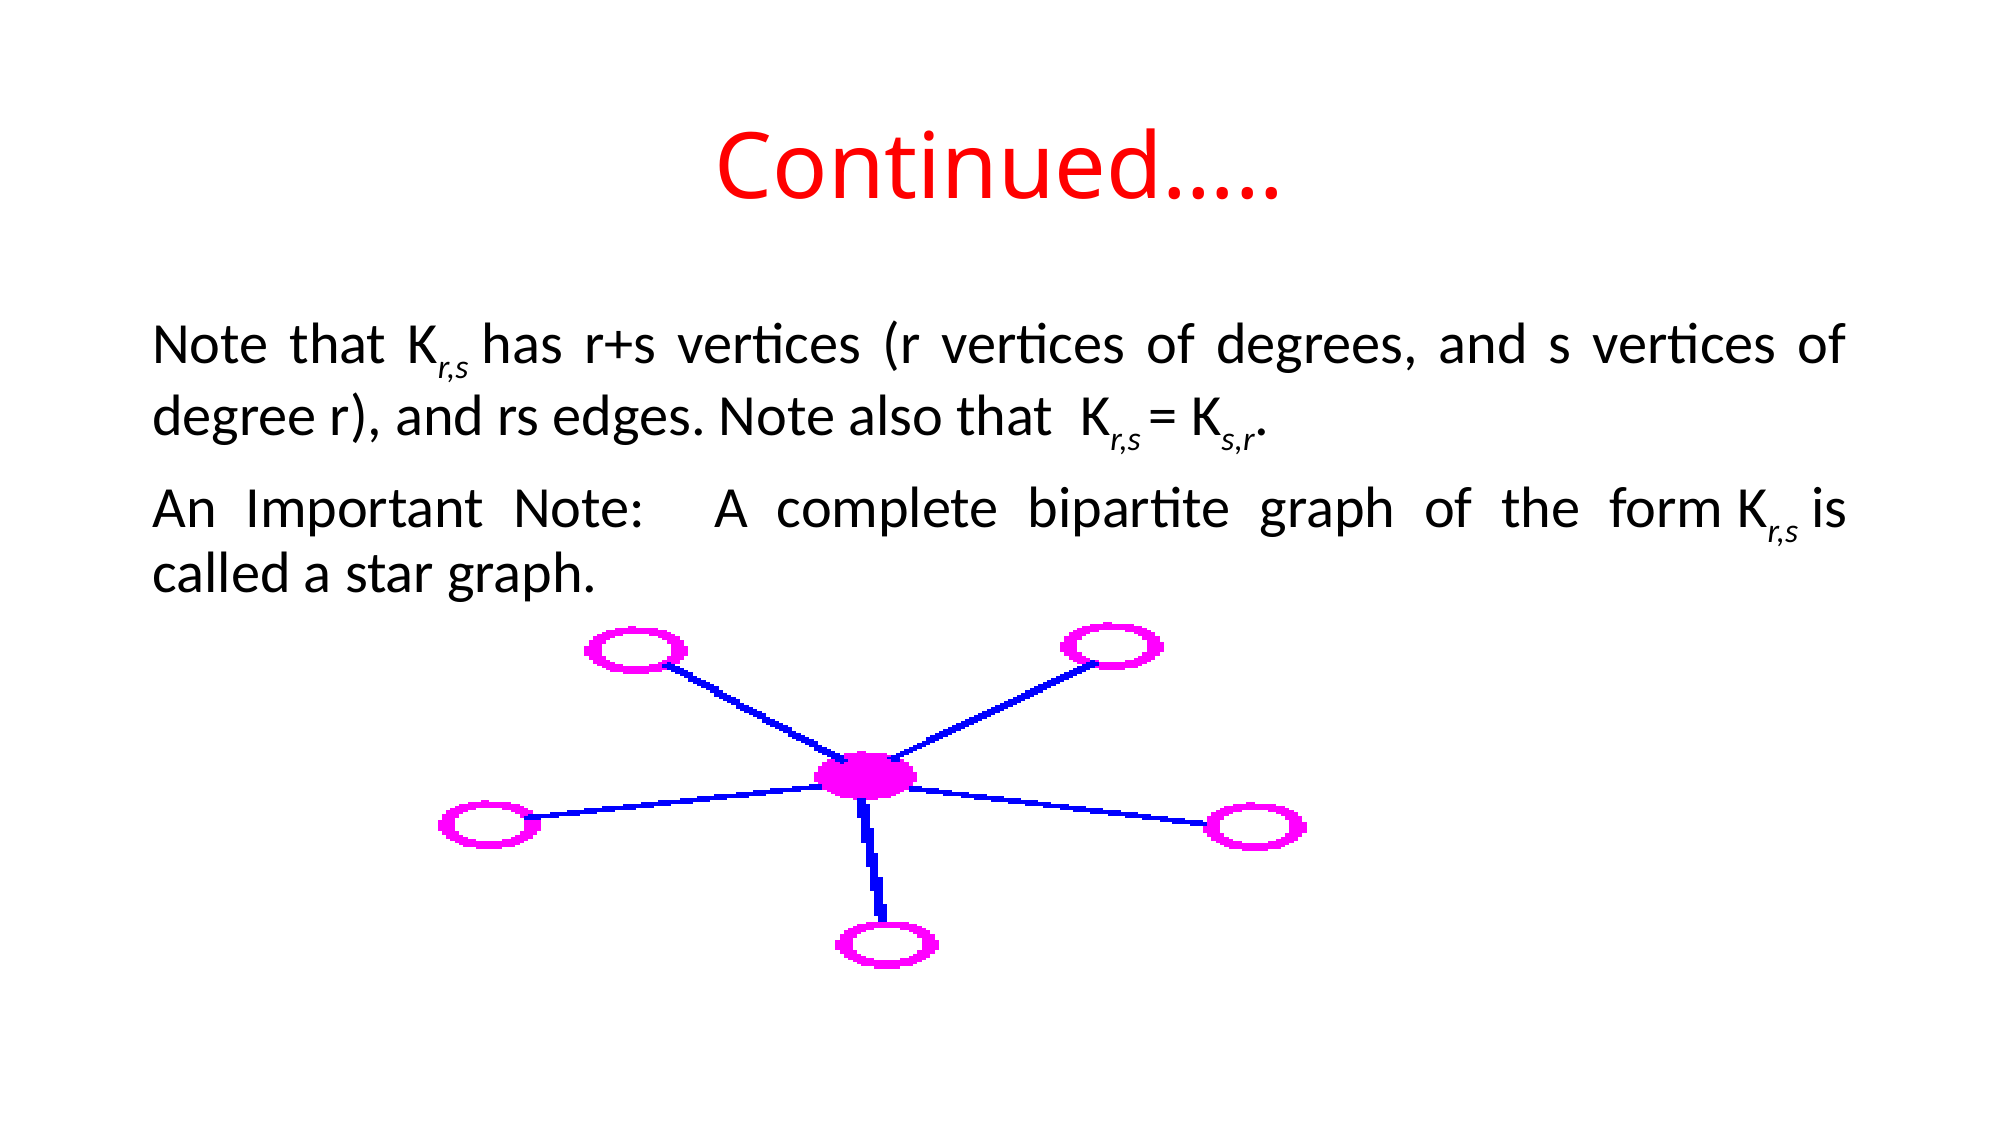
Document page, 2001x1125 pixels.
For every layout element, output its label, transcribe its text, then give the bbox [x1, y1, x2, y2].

list Note that Kr,s has r+s vertices (r vertices of degrees, and s vertices of degree r), and rs edges. Note also that Kr,s = Ks,r. An Important Note: A complete bipartite graph of the form Kr,s is called a star graph. [137, 299, 1863, 1014]
title Continued….. [137, 59, 1863, 278]
picture [438, 621, 1307, 969]
